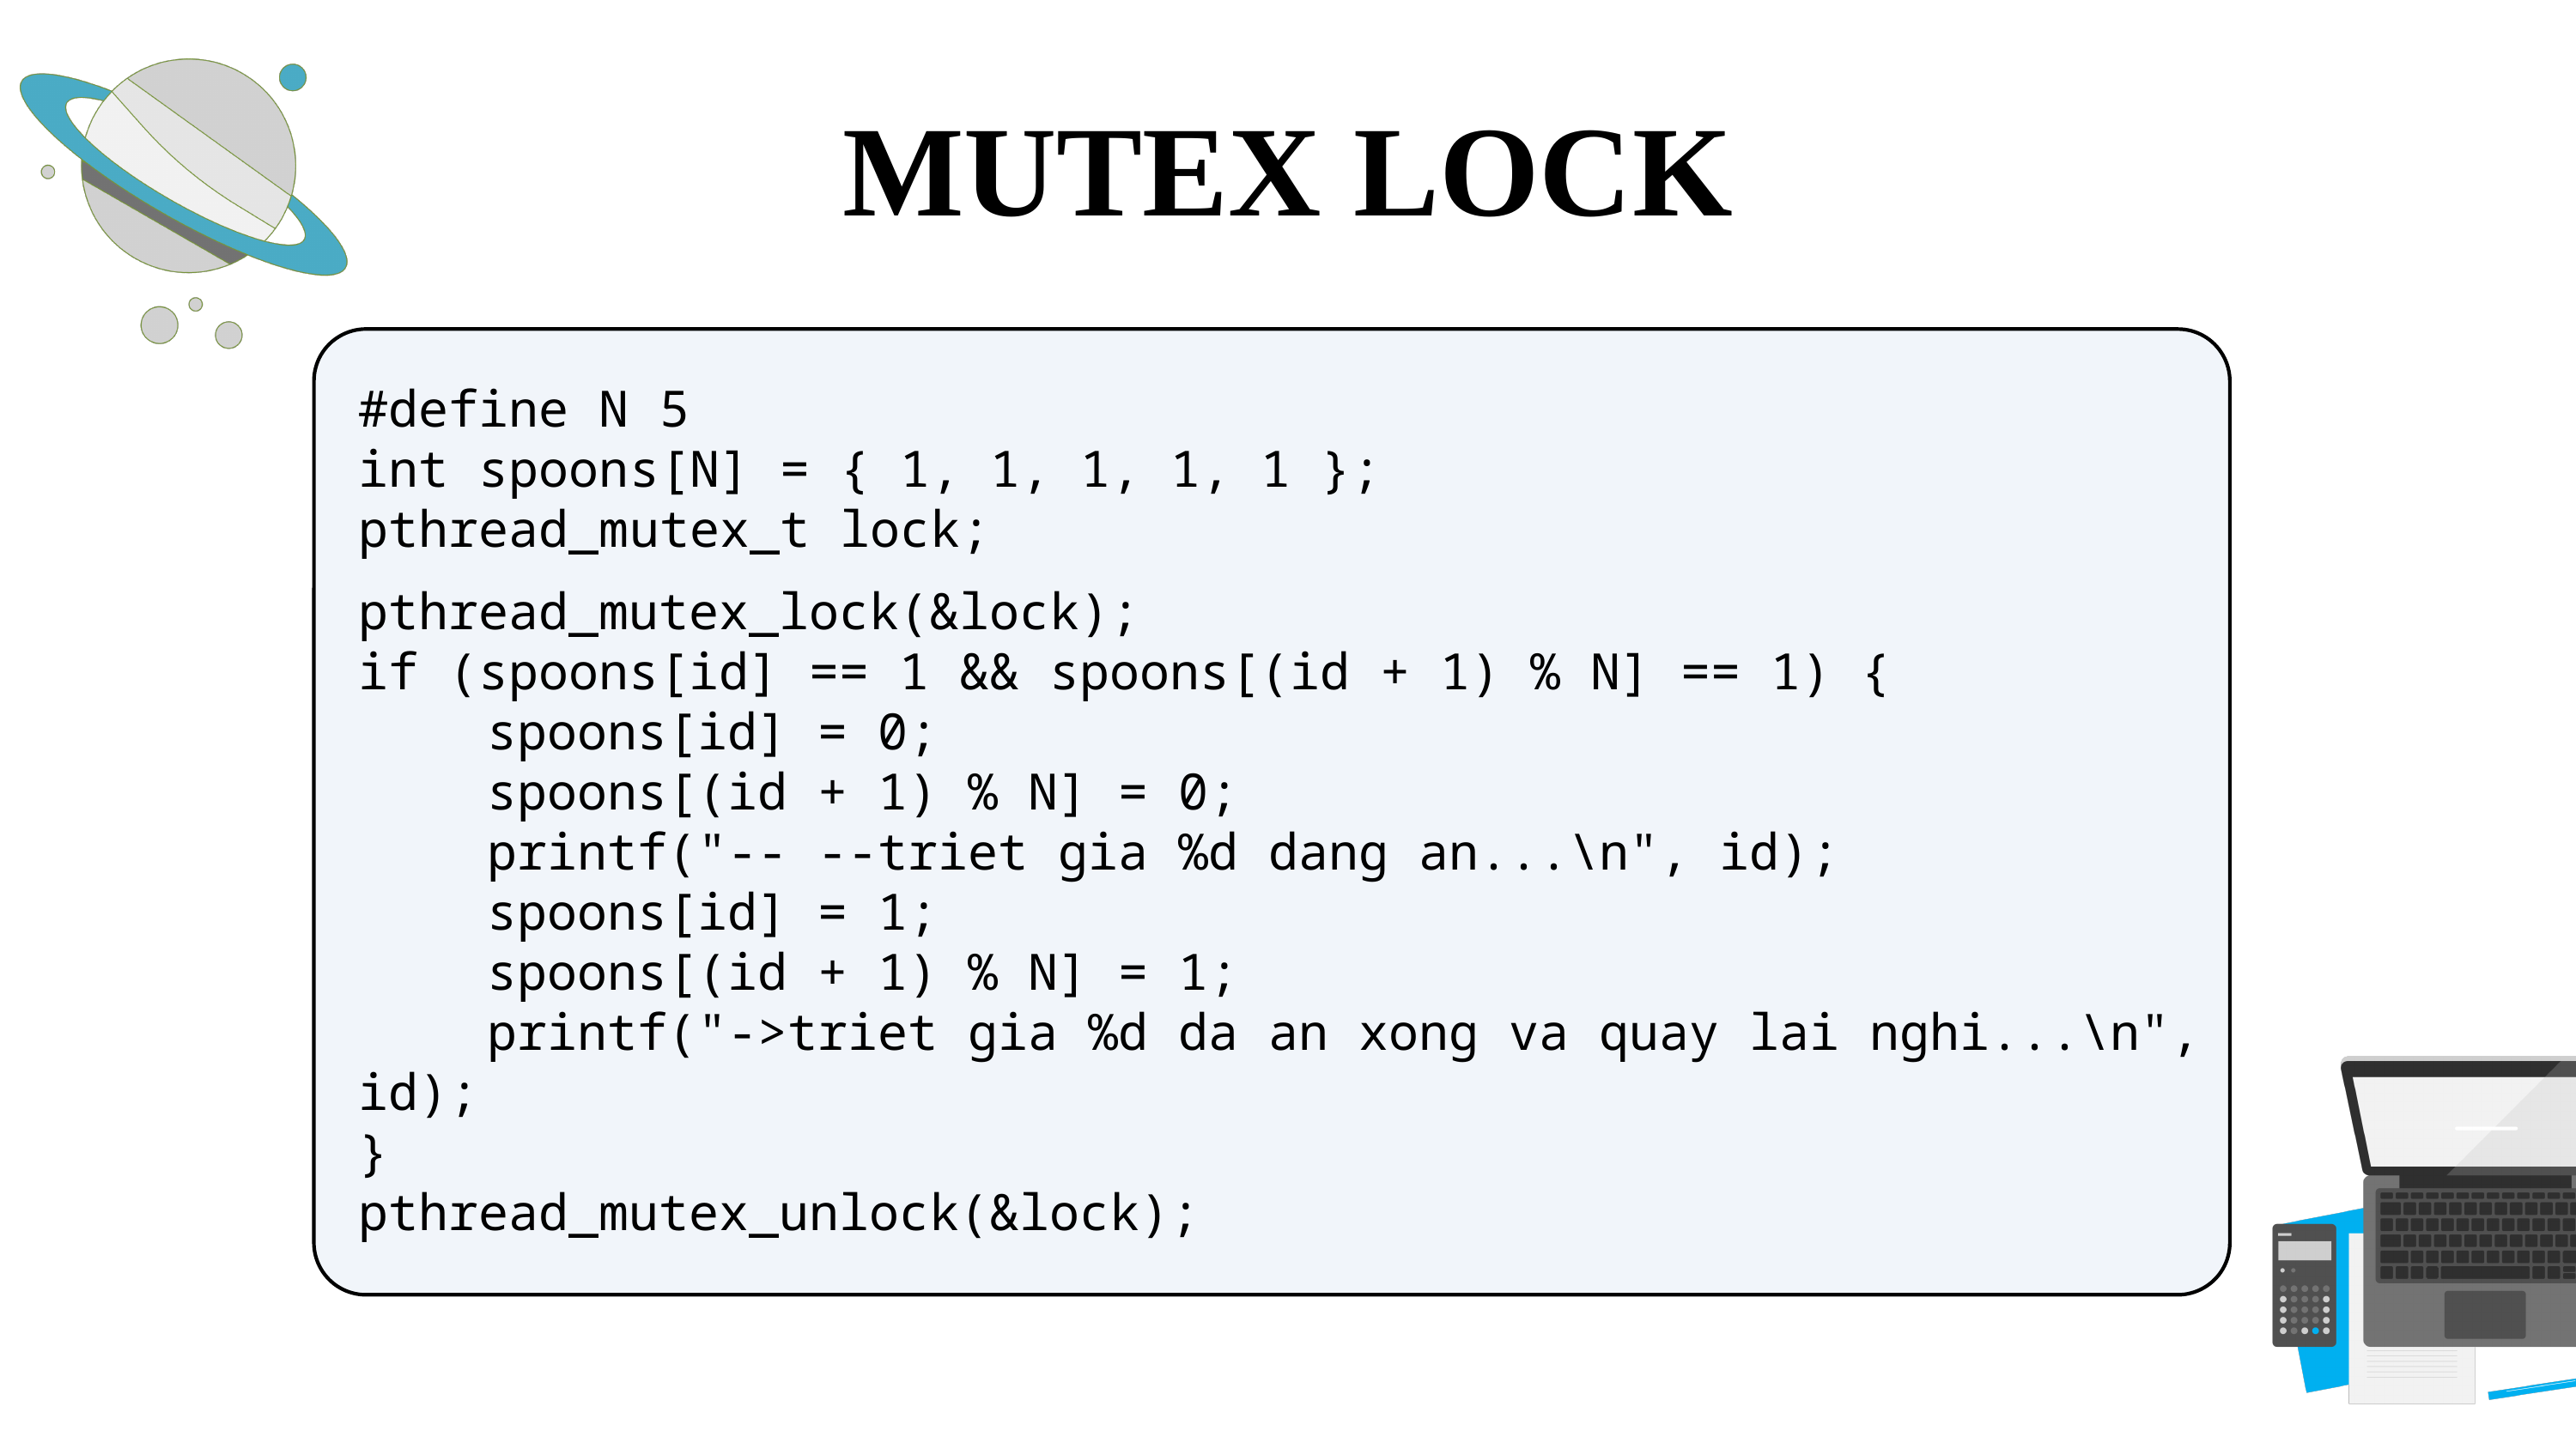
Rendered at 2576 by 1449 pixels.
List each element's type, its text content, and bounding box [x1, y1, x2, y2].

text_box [313, 329, 2263, 1295]
picture [0, 0, 483, 494]
text_box MUTEX LOCK [579, 80, 1996, 248]
picture [2227, 955, 2576, 1449]
